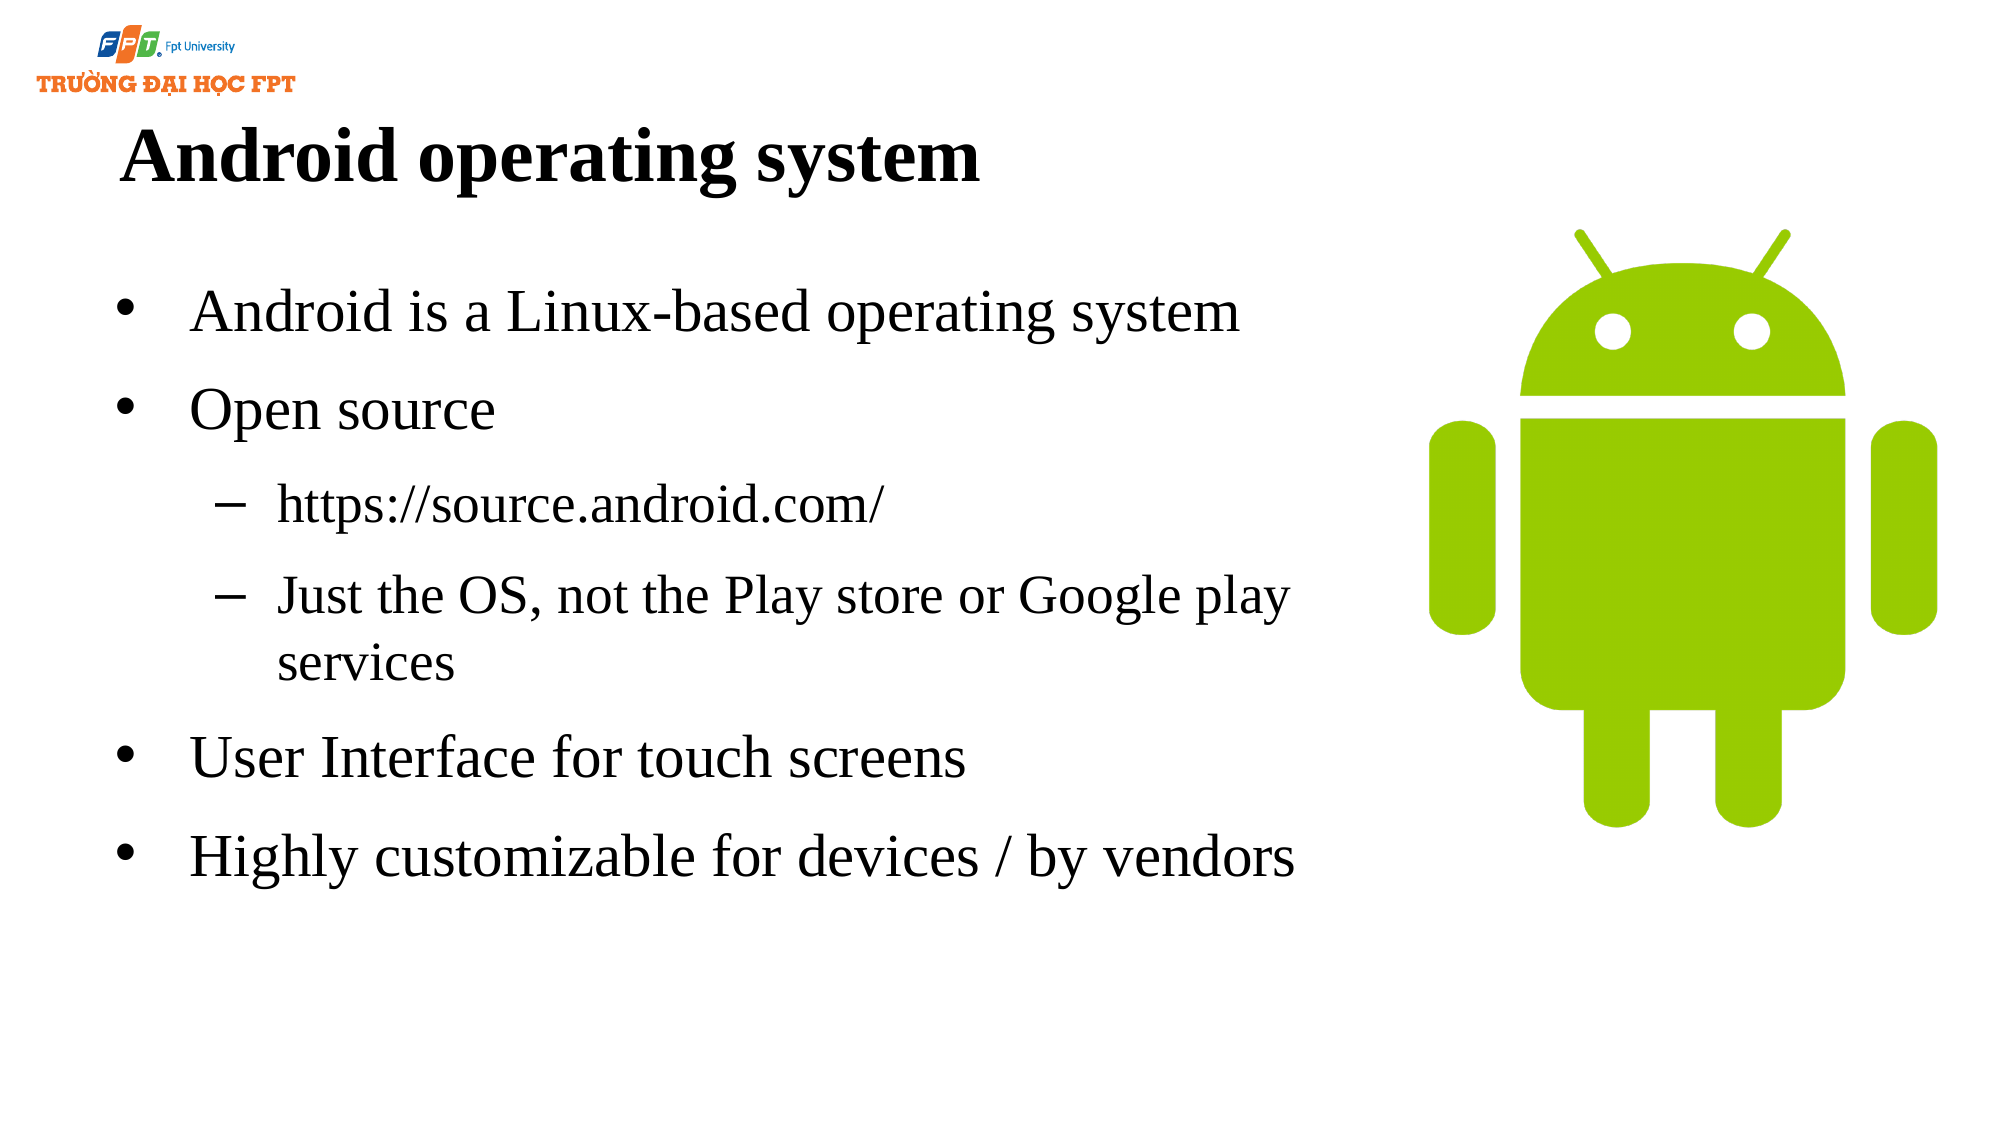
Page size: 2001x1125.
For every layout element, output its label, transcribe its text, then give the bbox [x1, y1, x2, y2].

list Android is a Linux-based operating system Open source https://source.android.com/ Just the OS, not the Play store or Google play services User Interface for touch screens Highly customizable for devices / by vendors [100, 262, 1416, 1005]
picture [1376, 221, 1987, 832]
title Android operating system [104, 83, 1905, 218]
